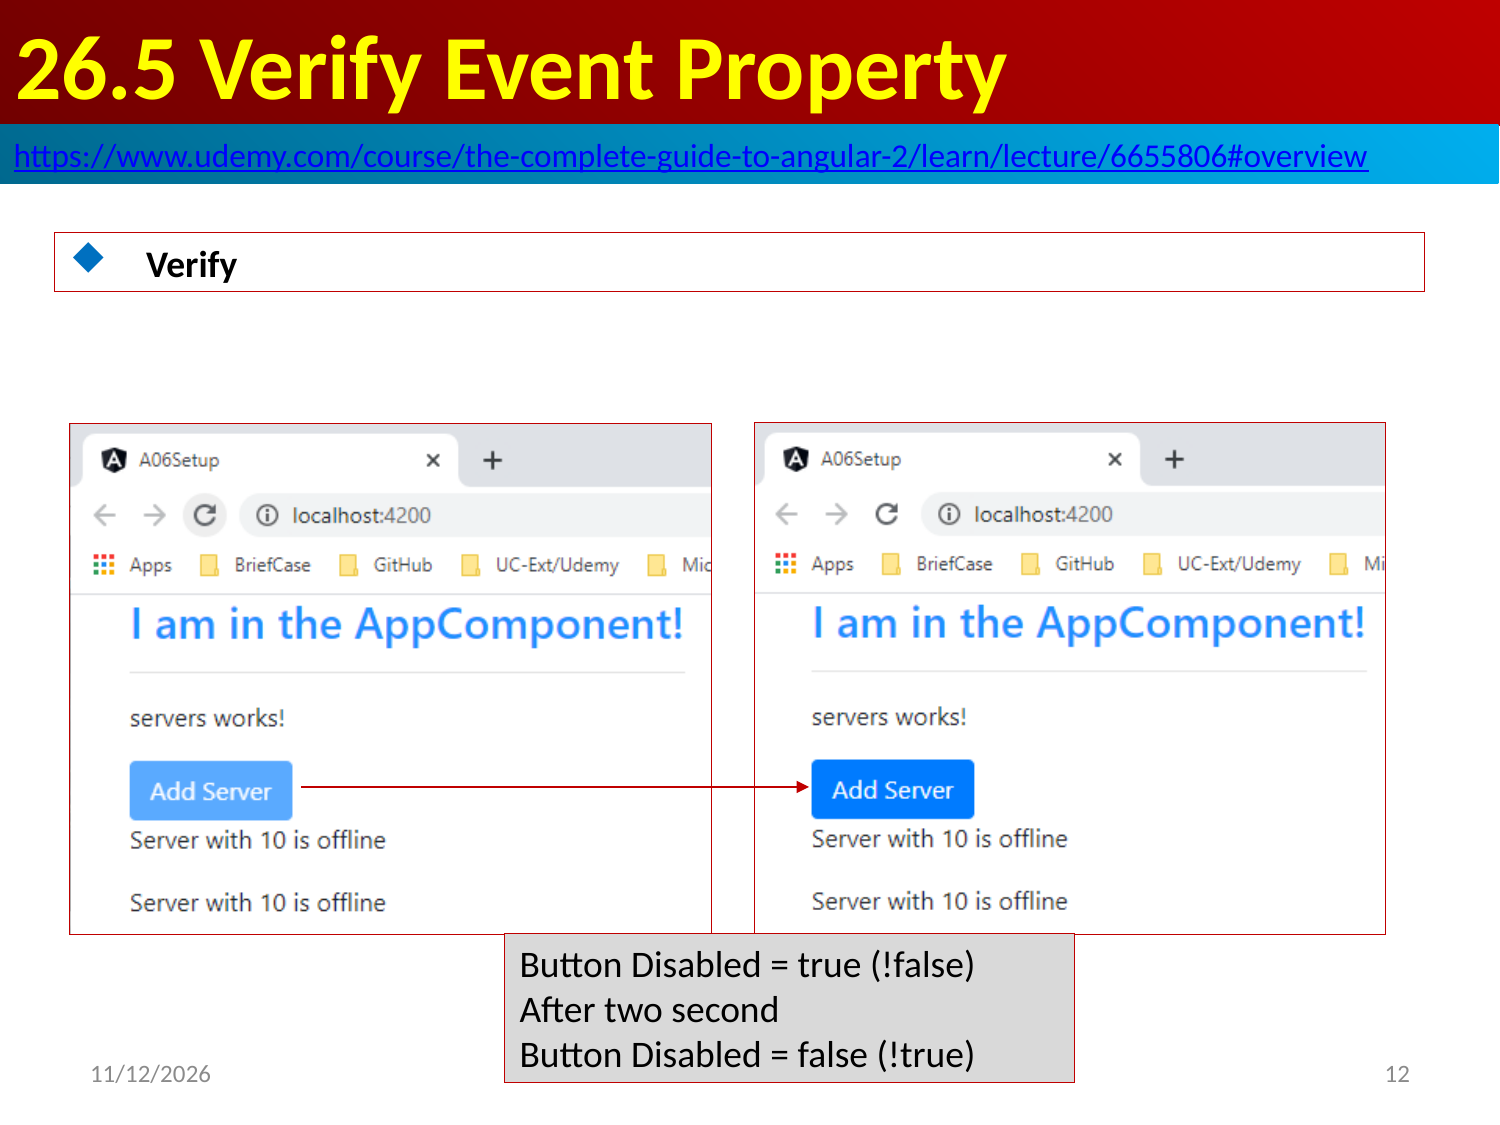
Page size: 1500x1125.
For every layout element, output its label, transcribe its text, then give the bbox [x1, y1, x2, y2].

text_box Button Disabled = true (!false) After two second Button Disabled = false (!true) [504, 933, 1075, 1083]
subtitle Verify [54, 232, 1425, 292]
picture [69, 423, 713, 935]
title 26.5 Verify Event Property [0, 0, 1500, 126]
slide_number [75, 1042, 425, 1103]
slide_number 12 [1074, 1042, 1425, 1103]
picture [753, 422, 1386, 935]
text_box https://www.udemy.com/course/the-complete-guide-to-angular-2/learn/lecture/6655806#overview [0, 124, 1499, 184]
